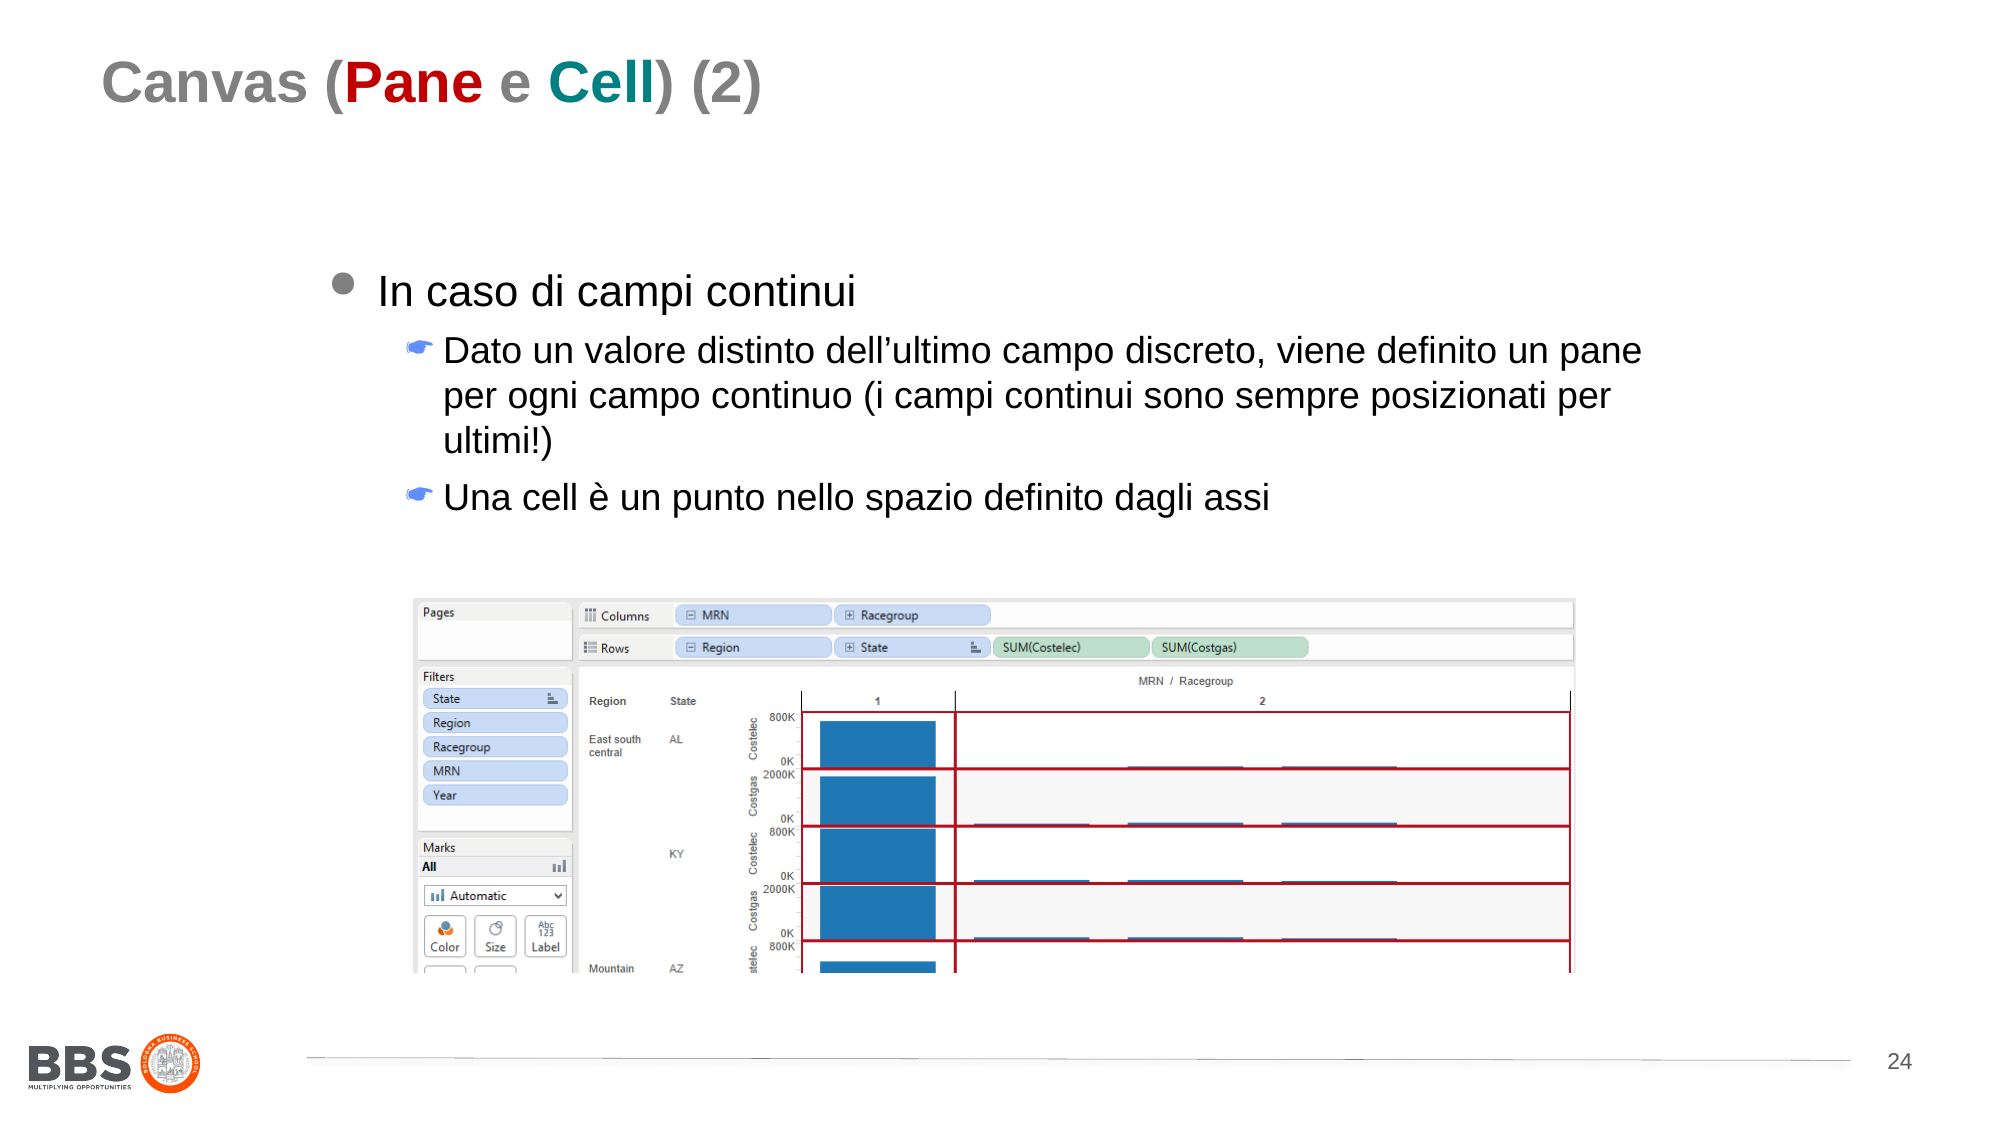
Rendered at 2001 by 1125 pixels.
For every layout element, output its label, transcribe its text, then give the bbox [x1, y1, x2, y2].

list In caso di campi continui Dato un valore distinto dell’ultimo campo discreto, viene definito un pane per ogni campo continuo (i campi continui sono sempre posizionati per ultimi!) Una cell è un punto nello spazio definito dagli assi [315, 255, 1715, 1016]
picture [21, 1029, 203, 1096]
picture [412, 598, 1576, 973]
text_box [353, 386, 1647, 596]
title Canvas (Pane e Cell) (2) [86, 44, 1956, 197]
